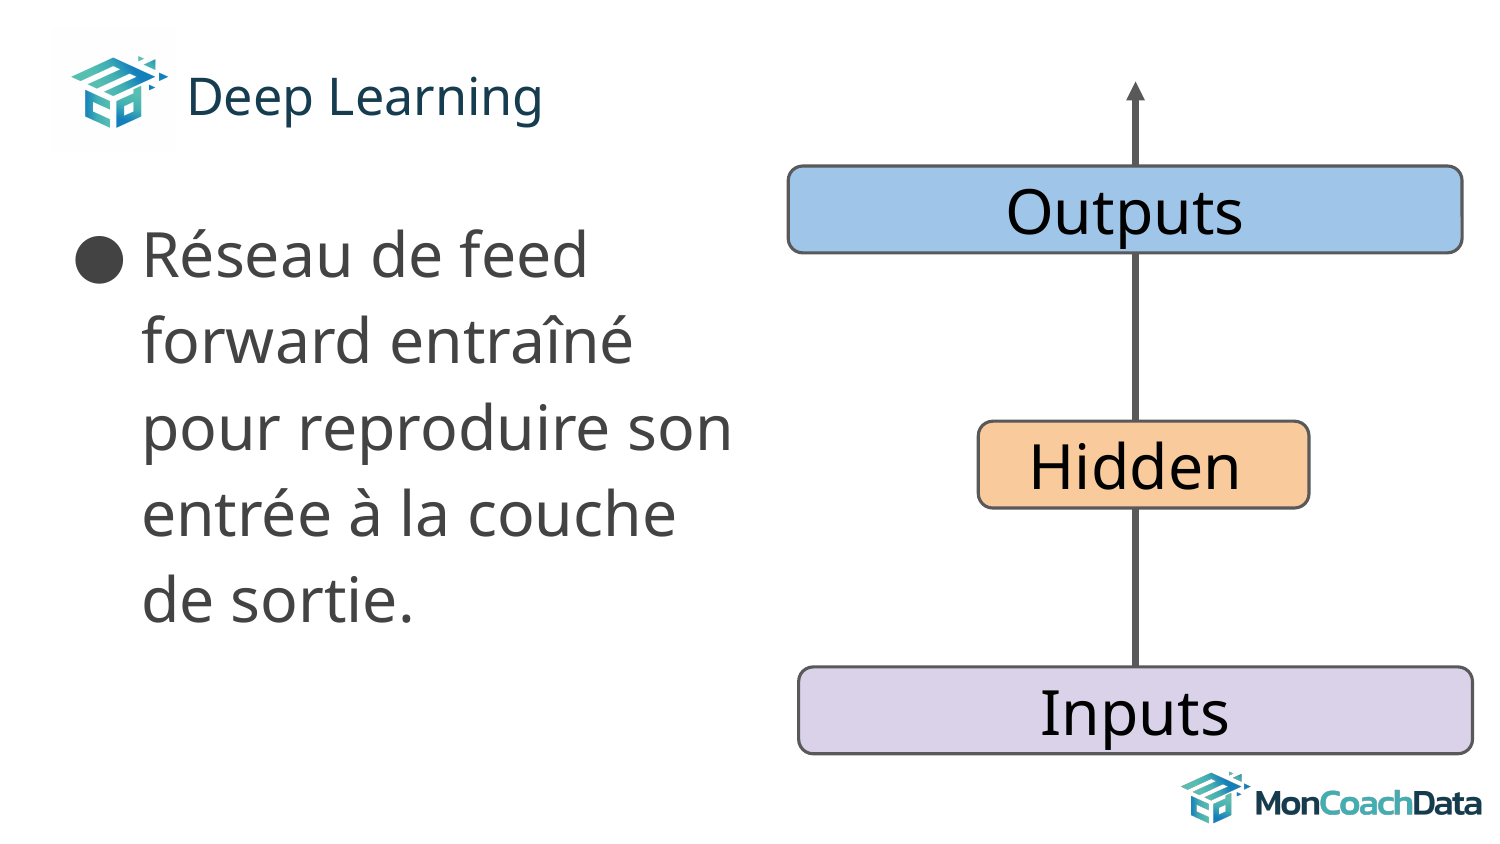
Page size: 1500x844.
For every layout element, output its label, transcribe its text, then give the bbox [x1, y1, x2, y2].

text_box Outputs [788, 166, 1131, 253]
list Réseau de feed forward entraîné pour reproduire son entrée à la couche de sortie. [51, 189, 775, 750]
text_box Inputs [798, 666, 1131, 754]
text_box Inputs [1141, 666, 1473, 754]
text_box Outputs [1141, 166, 1463, 253]
title Deep Learning [171, 48, 1449, 143]
text_box Hidden [1141, 421, 1310, 509]
picture [1162, 750, 1500, 844]
text_box Hidden [978, 421, 1131, 509]
picture [51, 27, 177, 153]
